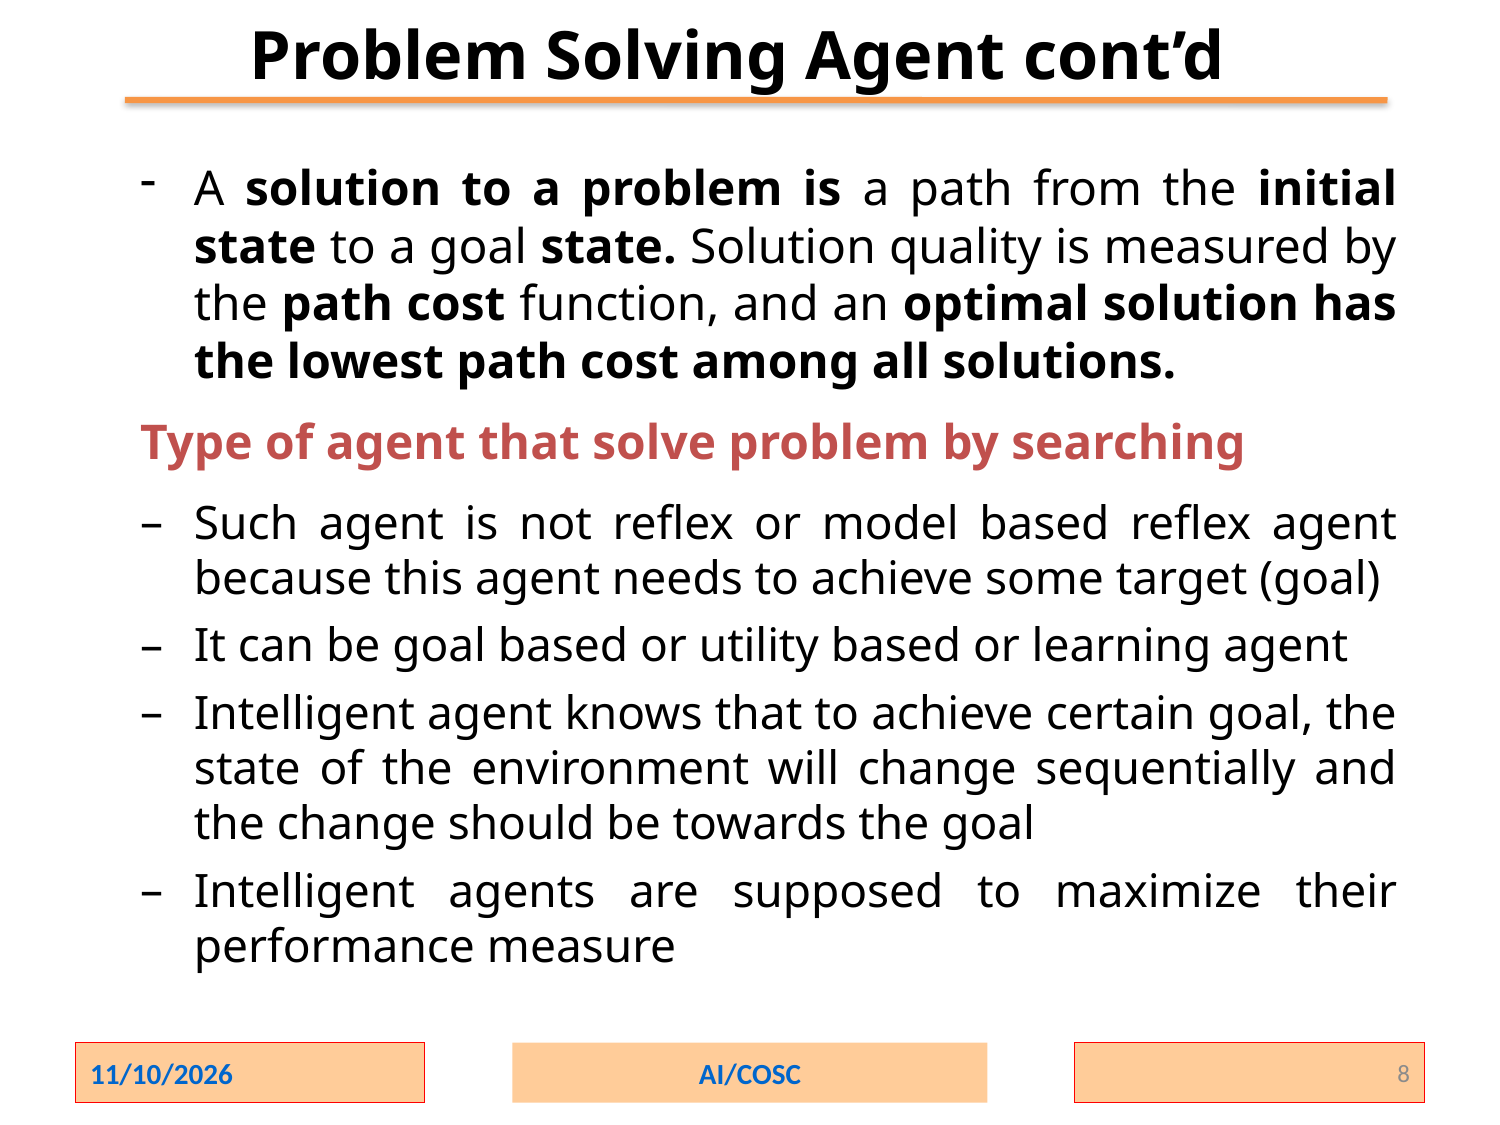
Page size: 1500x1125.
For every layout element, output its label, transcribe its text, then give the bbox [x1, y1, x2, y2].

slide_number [75, 1042, 425, 1103]
title Problem Solving Agent cont’d [62, 0, 1413, 105]
slide_number 8 [1074, 1042, 1425, 1103]
list A solution to a problem is a path from the initial state to a goal state. Solution quality is measured by the path cost function, and an optimal solution has the lowest path cost among all solutions. Type of agent that solve problem by searching Such agent is not reflex or model based reflex agent because this agent needs to achieve some target (goal) It can be goal based or utility based or learning agent Intelligent agent knows that to achieve certain goal, the state of the environment will change sequentially and the change should be towards the goal Intelligent agents are supposed to maximize their performance measure [125, 149, 1413, 1125]
footer AI/COSC [512, 1042, 988, 1103]
